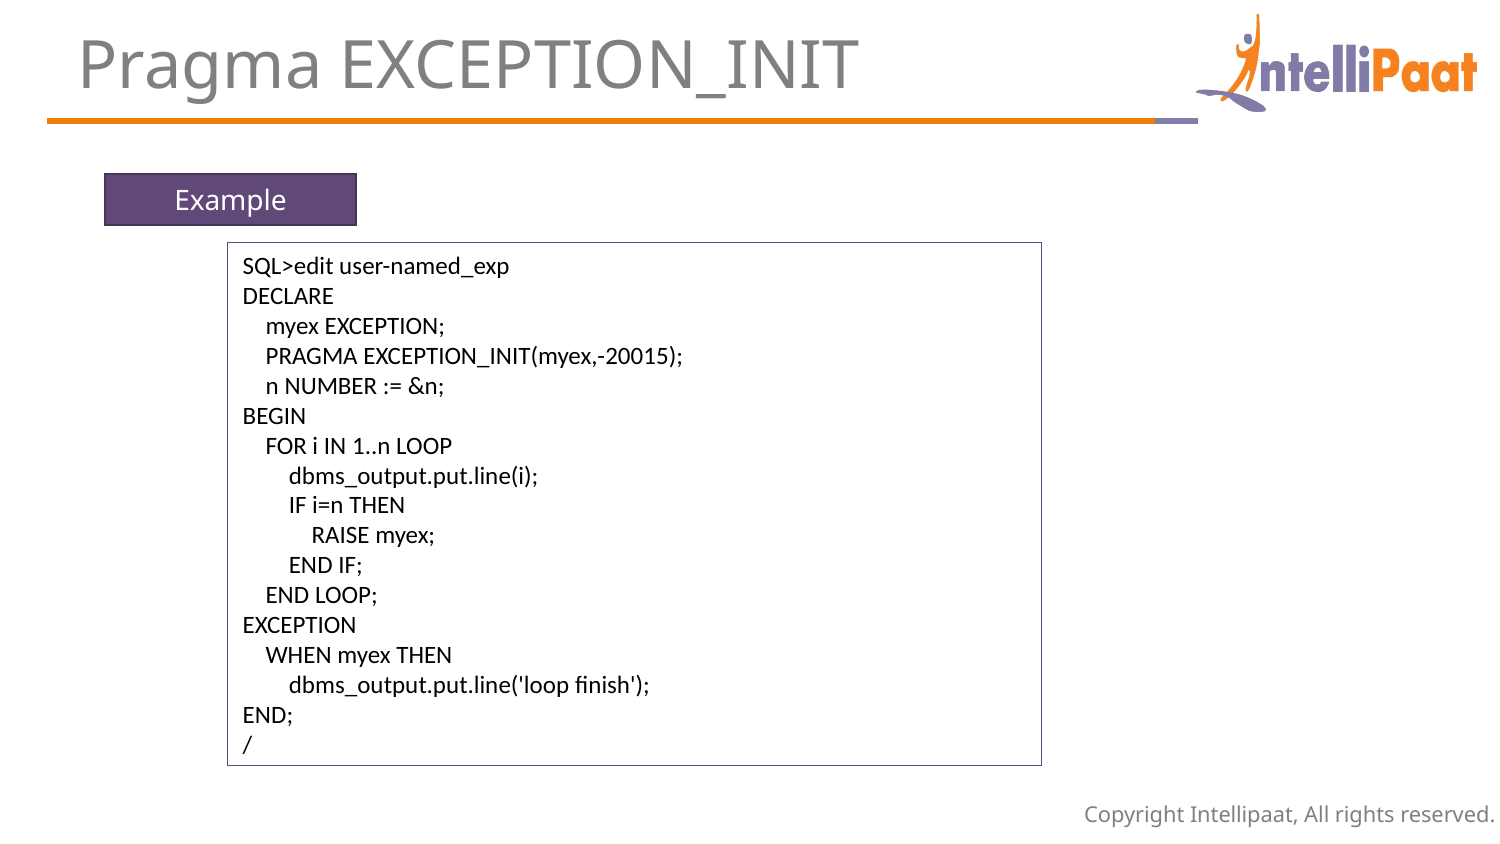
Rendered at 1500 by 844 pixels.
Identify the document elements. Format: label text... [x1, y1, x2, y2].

text_box Pragma EXCEPTION_INIT [77, 23, 1188, 84]
picture [1196, 14, 1477, 112]
text_box SQL>edit user-named_exp DECLARE myex EXCEPTION; PRAGMA EXCEPTION_INIT(myex,-20015); n NUMBER := &n; BEGIN FOR i IN 1..n LOOP dbms_output.put.line(i); IF i=n THEN RAISE myex; END IF; END LOOP; EXCEPTION WHEN myex THEN dbms_output.put.line('loop finish'); END; / [227, 242, 1042, 766]
text_box Example [104, 173, 357, 226]
